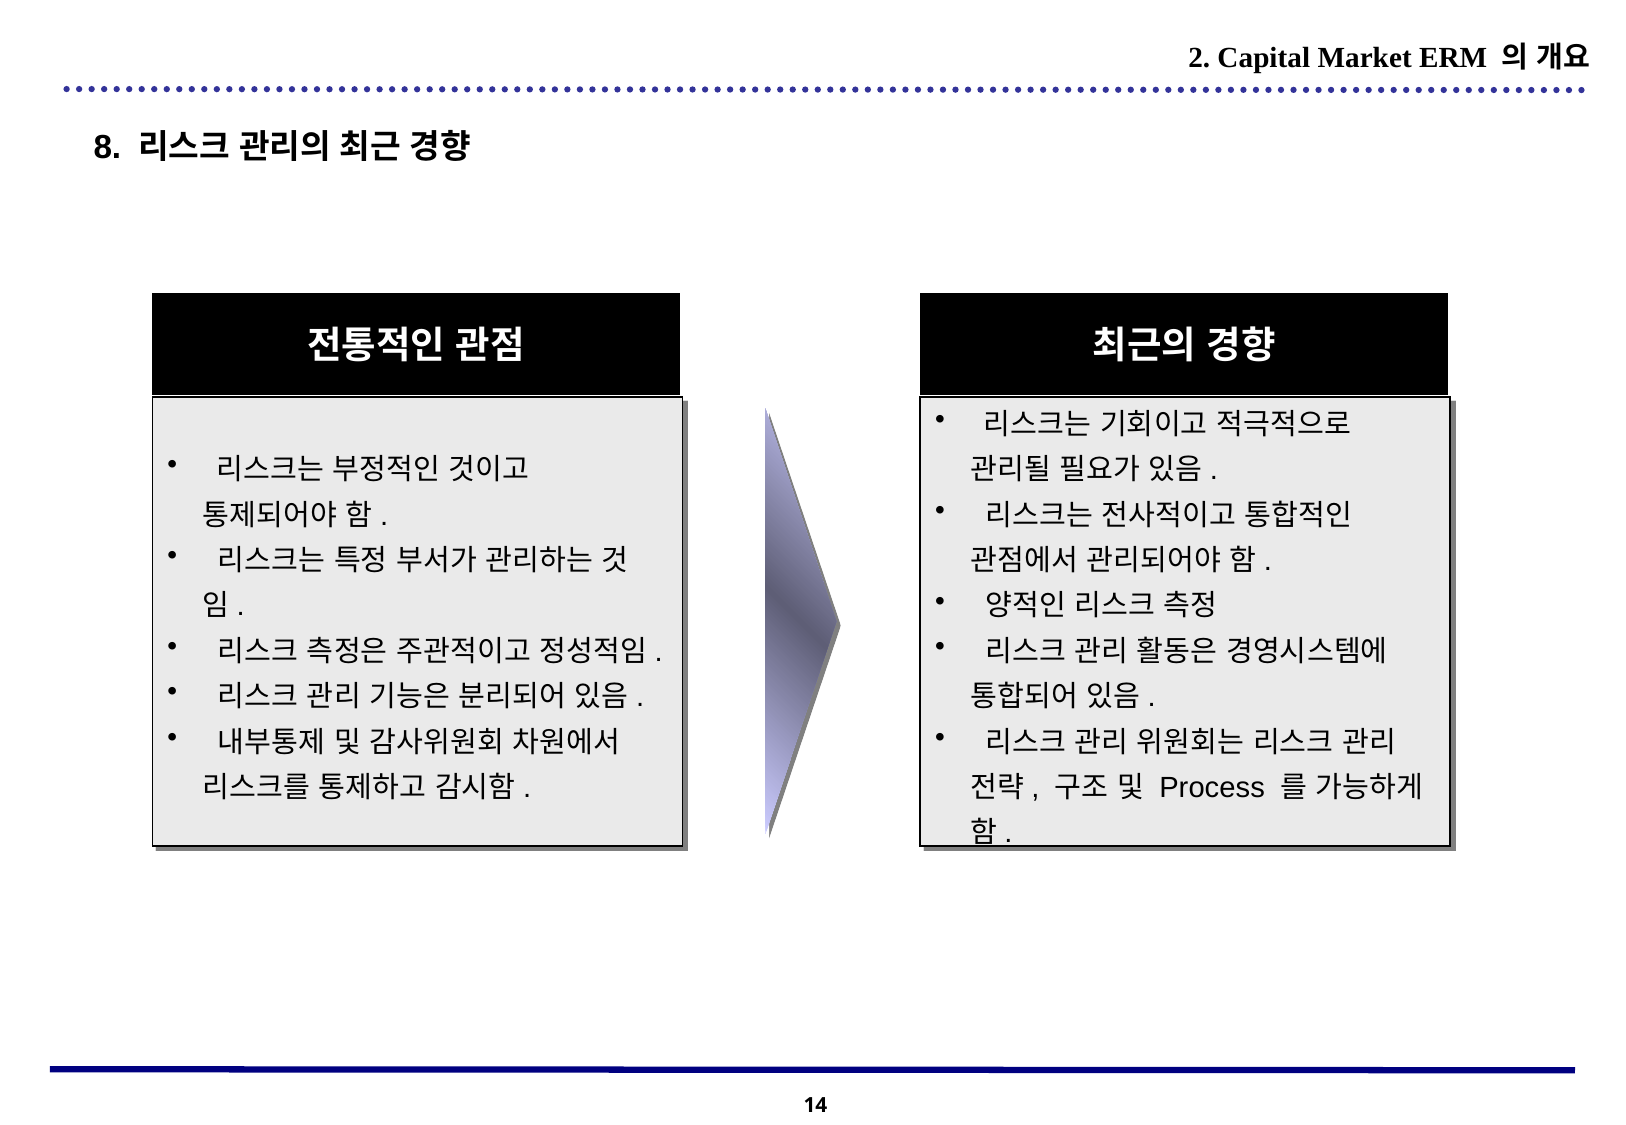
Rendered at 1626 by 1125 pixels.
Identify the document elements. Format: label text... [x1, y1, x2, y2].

text_box 리스크는 기회이고 적극적으로 관리될 필요가 있음. 리스크는 전사적이고 통합적인 관점에서 관리되어야 함. 양적인 리스크 측정 리스크 관리 활동은 경영시스템에 통합되어 있음. 리스크 관리 위원회는 리스크 관리 전략, 구조 및 Process 를 가능하게 함. [920, 397, 1451, 846]
text_box [765, 408, 837, 835]
text_box 8. 리스크 관리의 최근 경향 [78, 117, 695, 173]
text_box 전통적인 관점 [150, 290, 683, 398]
text_box 최근의 경향 [918, 290, 1451, 398]
text_box 2. Capital Market ERM 의 개요 [1173, 30, 1606, 81]
text_box 리스크는 부정적인 것이고 통제되어야 함. 리스크는 특정 부서가 관리하는 것임. 리스크 측정은 주관적이고 정성적임. 리스크 관리 기능은 분리되어 있음. 내부통제 및 감사위원회 차원에서 리스크를 통제하고 감시함. [152, 397, 683, 846]
